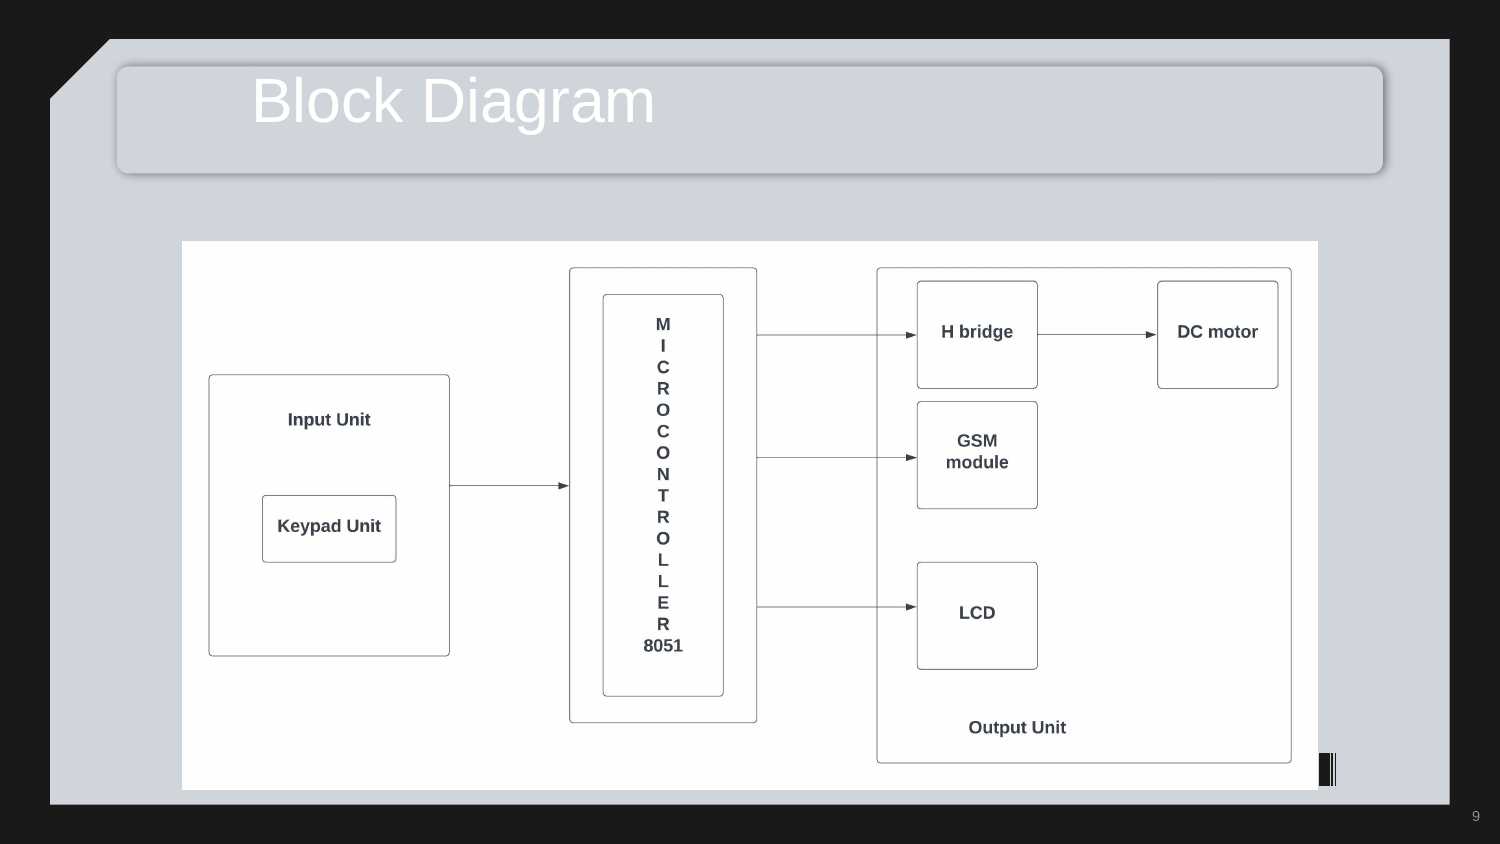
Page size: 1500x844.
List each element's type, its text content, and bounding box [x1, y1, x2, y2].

text_box ​​​Block Diagram [86, 30, 956, 174]
picture [182, 241, 1318, 790]
slide_number 9 [1440, 794, 1496, 840]
